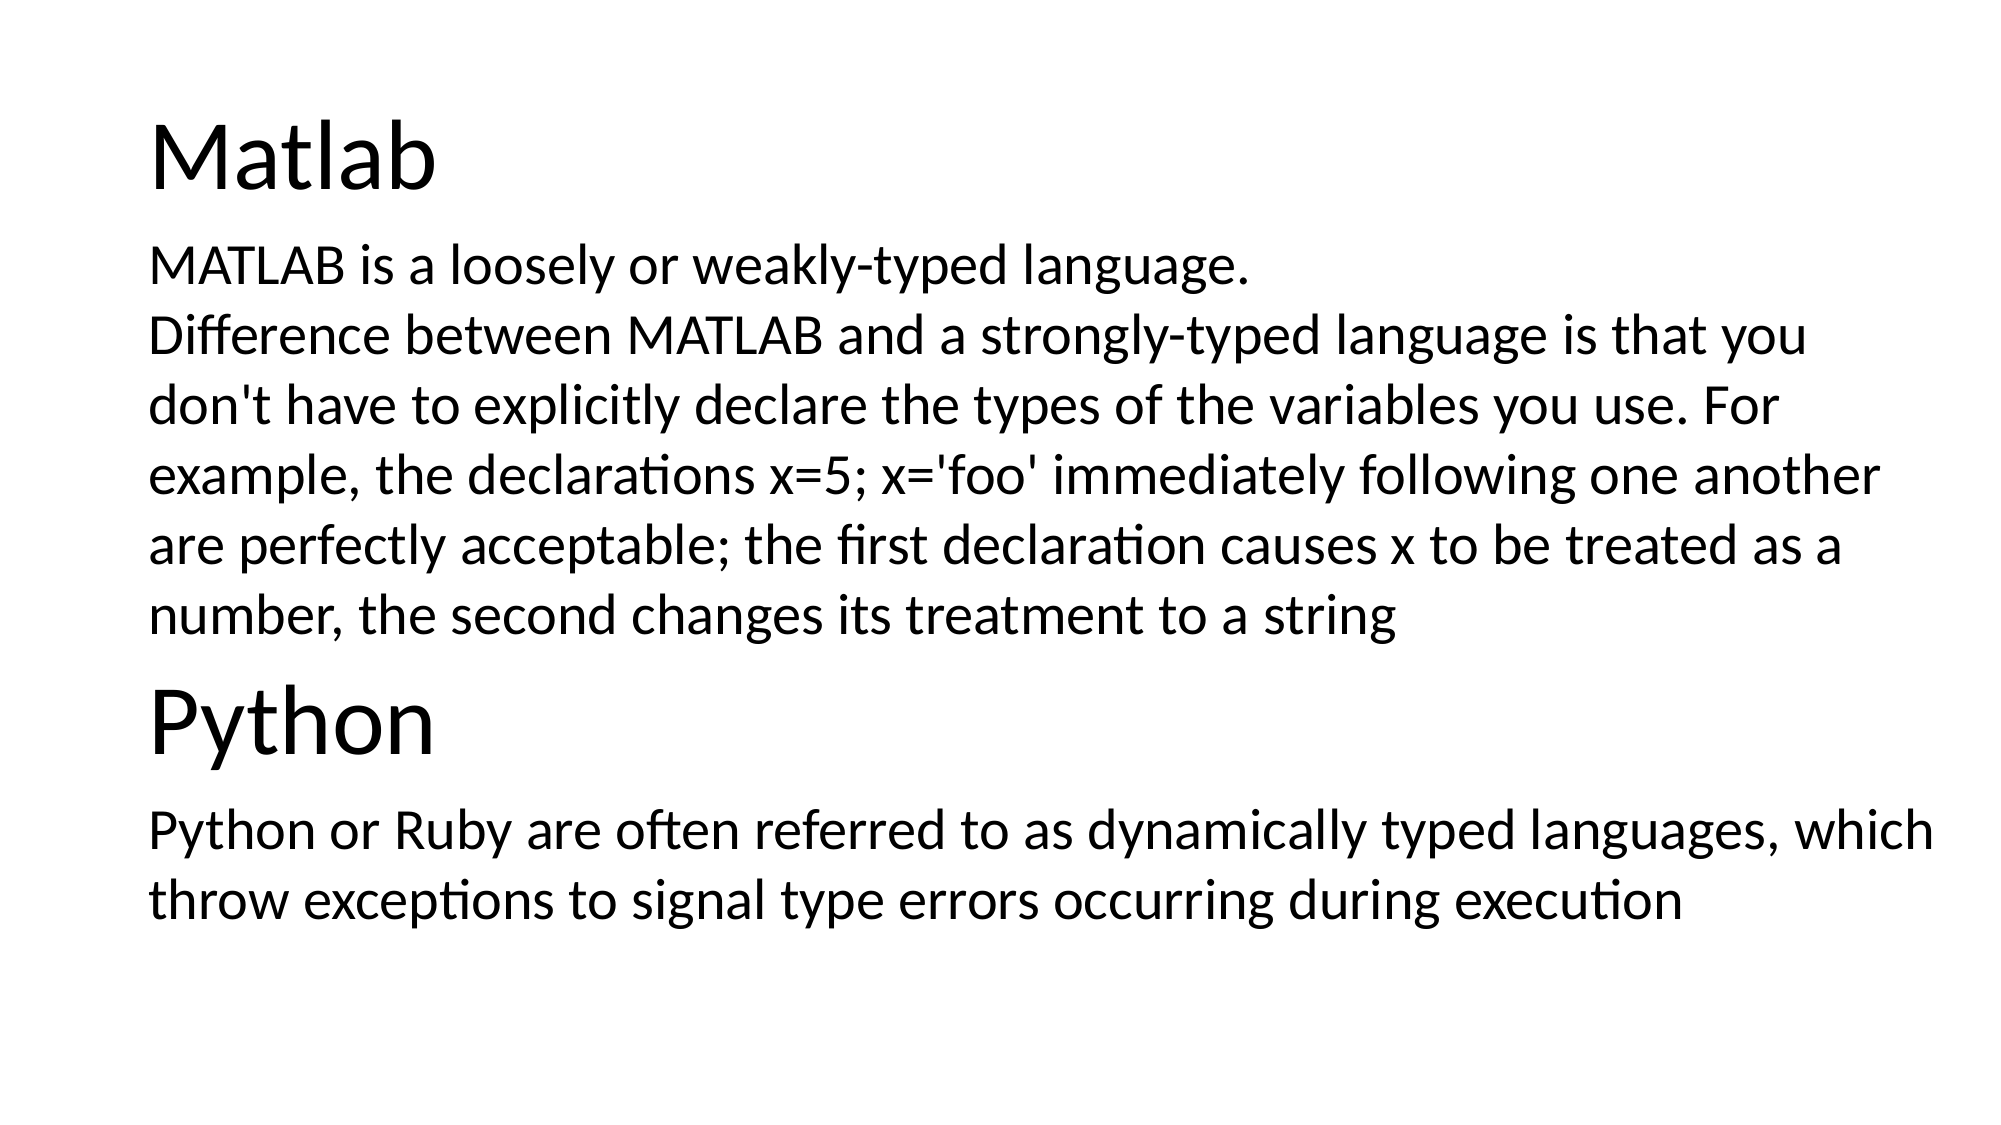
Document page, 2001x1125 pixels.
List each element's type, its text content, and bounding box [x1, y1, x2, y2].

text_box Matlab MATLAB is a loosely or weakly-typed language. Difference between MATLAB and a strongly-typed language is that you don't have to explicitly declare the types of the variables you use. For example, the declarations x=5; x='foo' immediately following one another are perfectly acceptable; the first declaration causes x to be treated as a number, the second changes its treatment to a string Python Python or Ruby are often referred to as dynamically typed languages, which throw exceptions to signal type errors occurring during execution [133, 73, 1960, 939]
